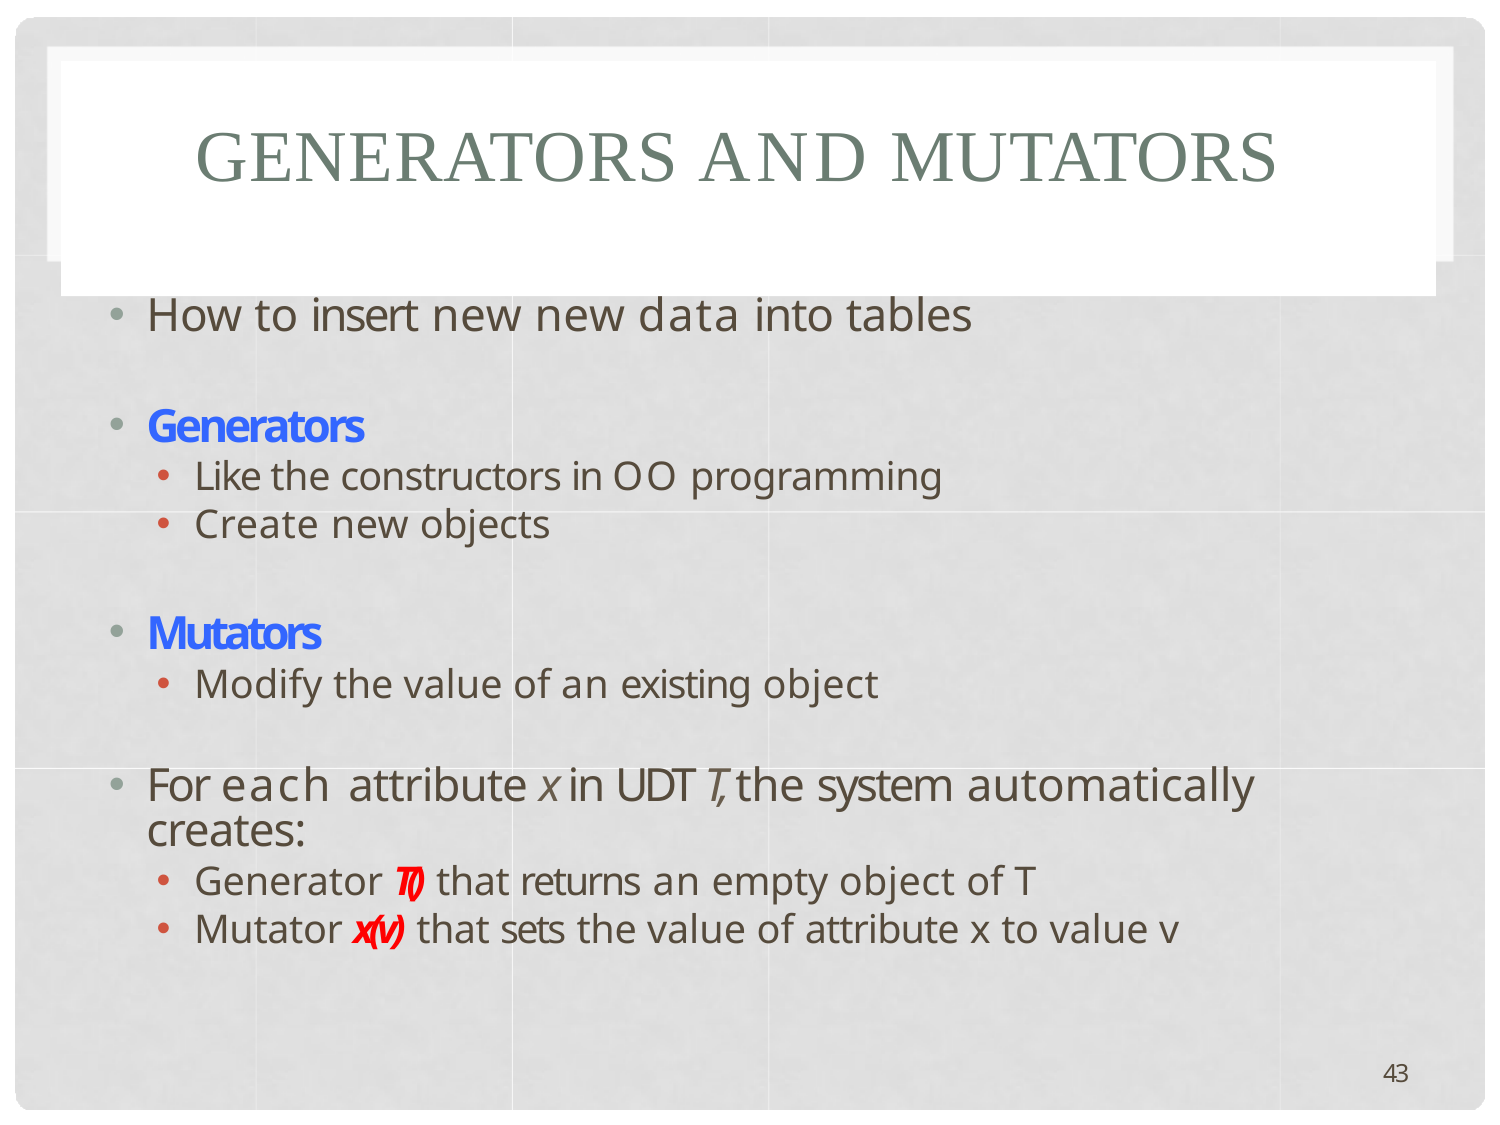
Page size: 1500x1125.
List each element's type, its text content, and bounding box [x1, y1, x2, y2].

text_box How to insert new new data into tables Generators Like the constructors in OO programming Create new objects Mutators Modify the value of an existing object For each attribute x in UDT T, the system automatically creates: Generator T() that returns an empty object of T Mutator x(v) that sets the value of attribute x to value v [106, 283, 1342, 952]
title GENERATORS AND MUTATORS [61, 61, 1436, 297]
text_box [15, 16, 1485, 1110]
slide_number 43 [1378, 1055, 1415, 1125]
text_box [44, 44, 1456, 264]
text_box [0, 0, 1500, 1125]
